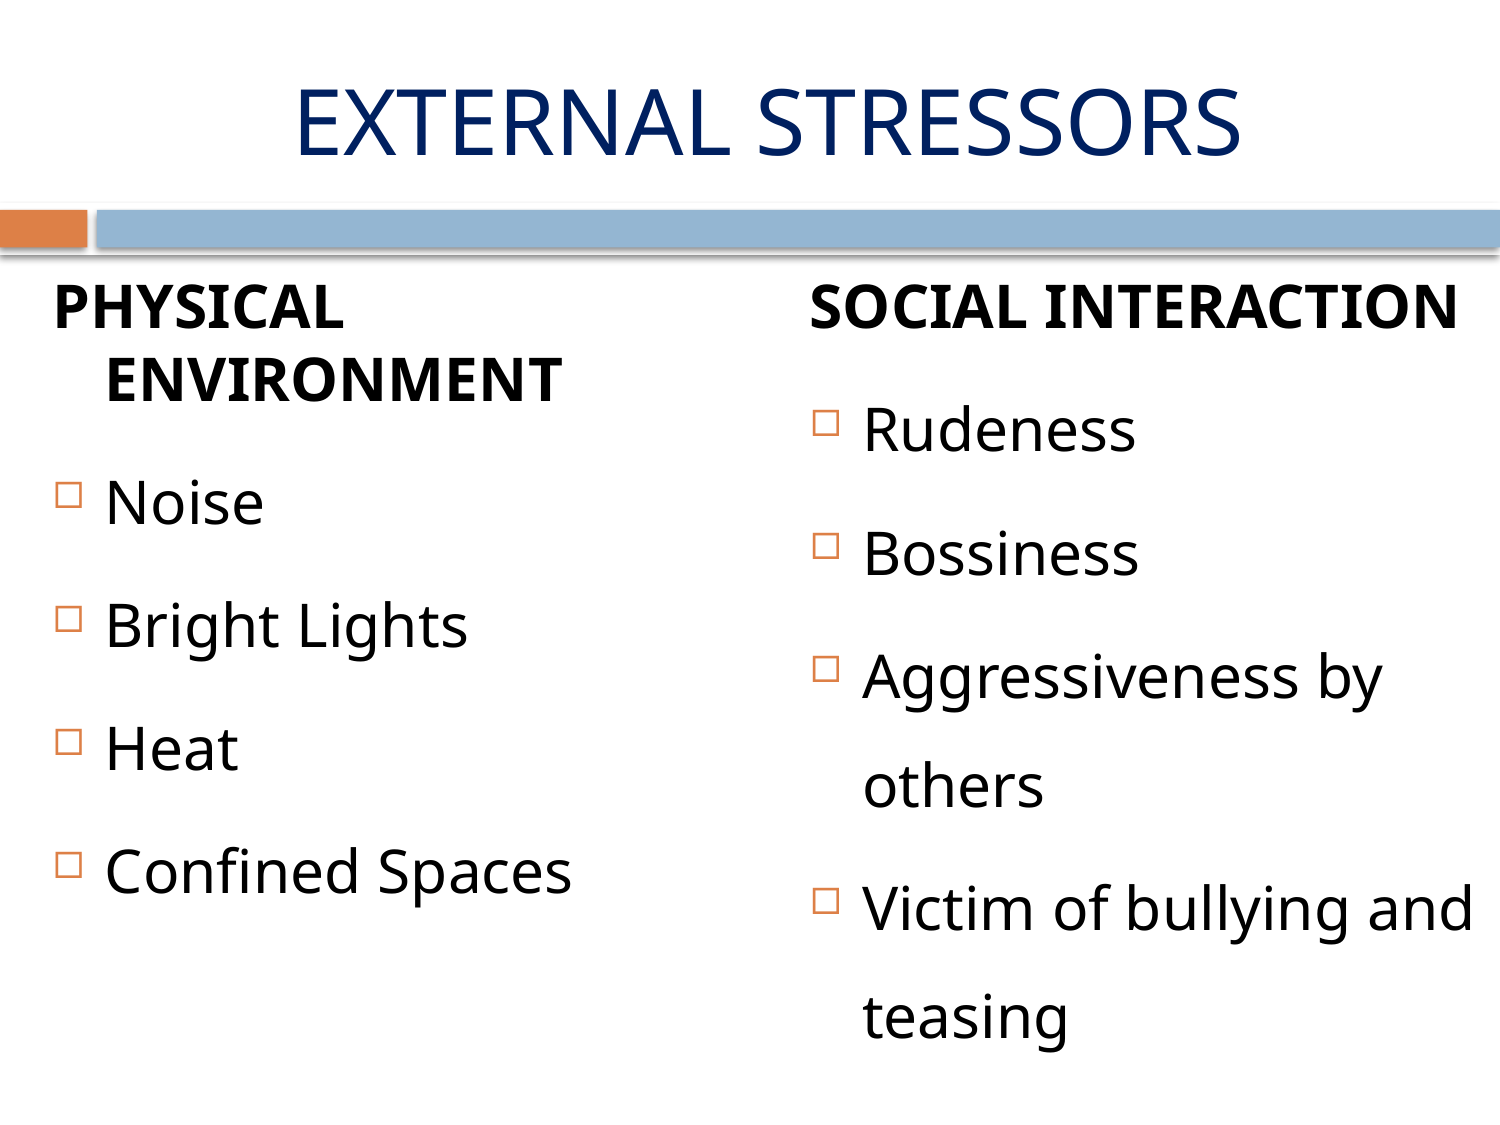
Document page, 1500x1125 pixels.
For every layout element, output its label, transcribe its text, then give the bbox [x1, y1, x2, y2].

list PHYSICAL ENVIRONMENT Noise Bright Lights Heat Confined Spaces [37, 260, 738, 1011]
title EXTERNAL STRESSORS [99, 37, 1438, 201]
list SOCIAL INTERACTION Rudeness Bossiness Aggressiveness by others Victim of bullying and teasing [794, 260, 1500, 1011]
